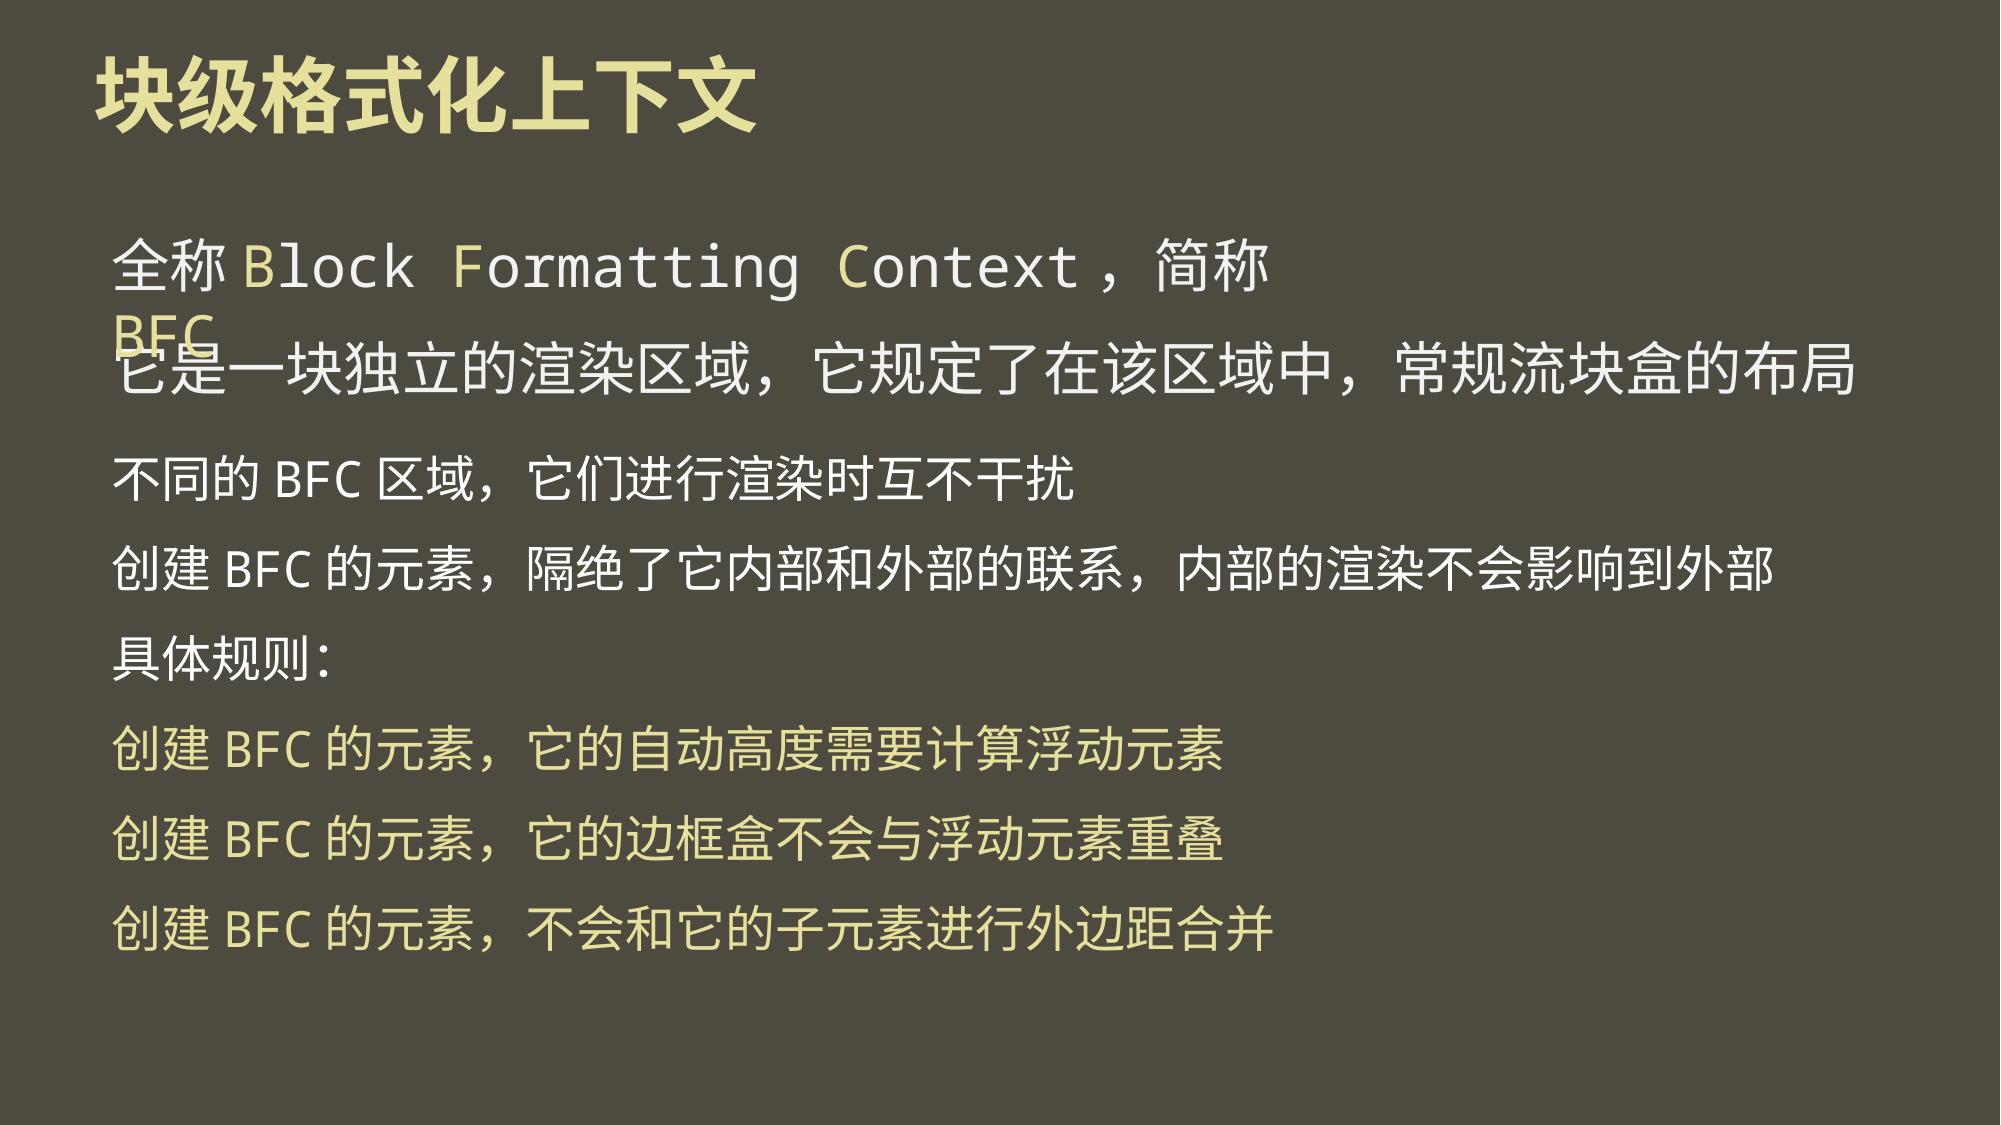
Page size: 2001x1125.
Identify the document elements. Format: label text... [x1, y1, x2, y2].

text_box 不同的BFC区域，它们进行渲染时互不干扰 创建BFC的元素，隔绝了它内部和外部的联系，内部的渲染不会影响到外部 具体规则： 创建BFC的元素，它的自动高度需要计算浮动元素 创建BFC的元素，它的边框盒不会与浮动元素重叠 创建BFC的元素，不会和它的子元素进行外边距合并 [96, 410, 1814, 966]
text_box 全称Block Formatting Context，简称BFC [96, 221, 1287, 377]
title 块级格式化上下文 [78, 38, 2000, 162]
text_box 它是一块独立的渲染区域，它规定了在该区域中，常规流块盒的布局 [96, 324, 1884, 410]
